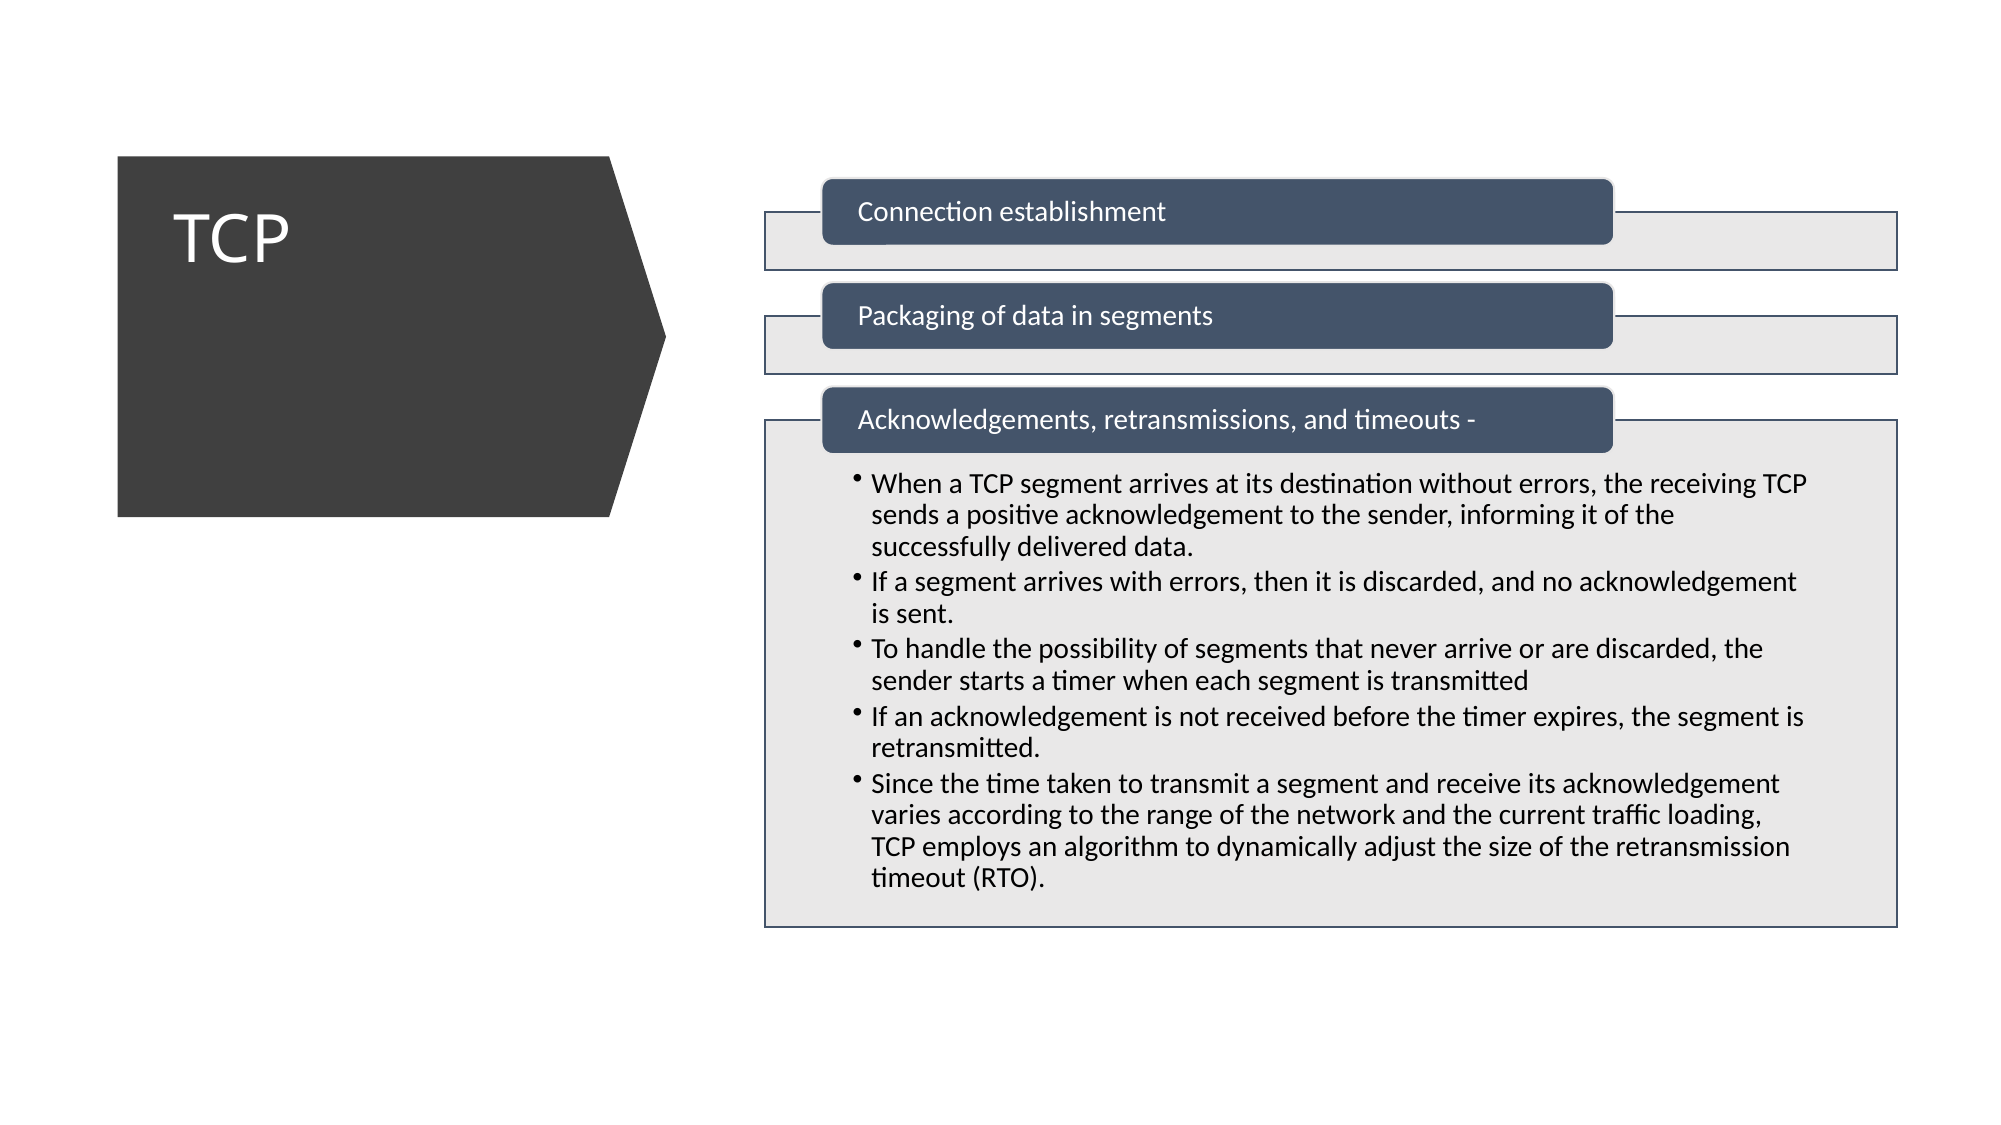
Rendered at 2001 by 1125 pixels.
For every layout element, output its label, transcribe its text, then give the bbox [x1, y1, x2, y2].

text_box [116, 155, 668, 519]
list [764, 156, 1898, 949]
title TCP [158, 197, 597, 490]
